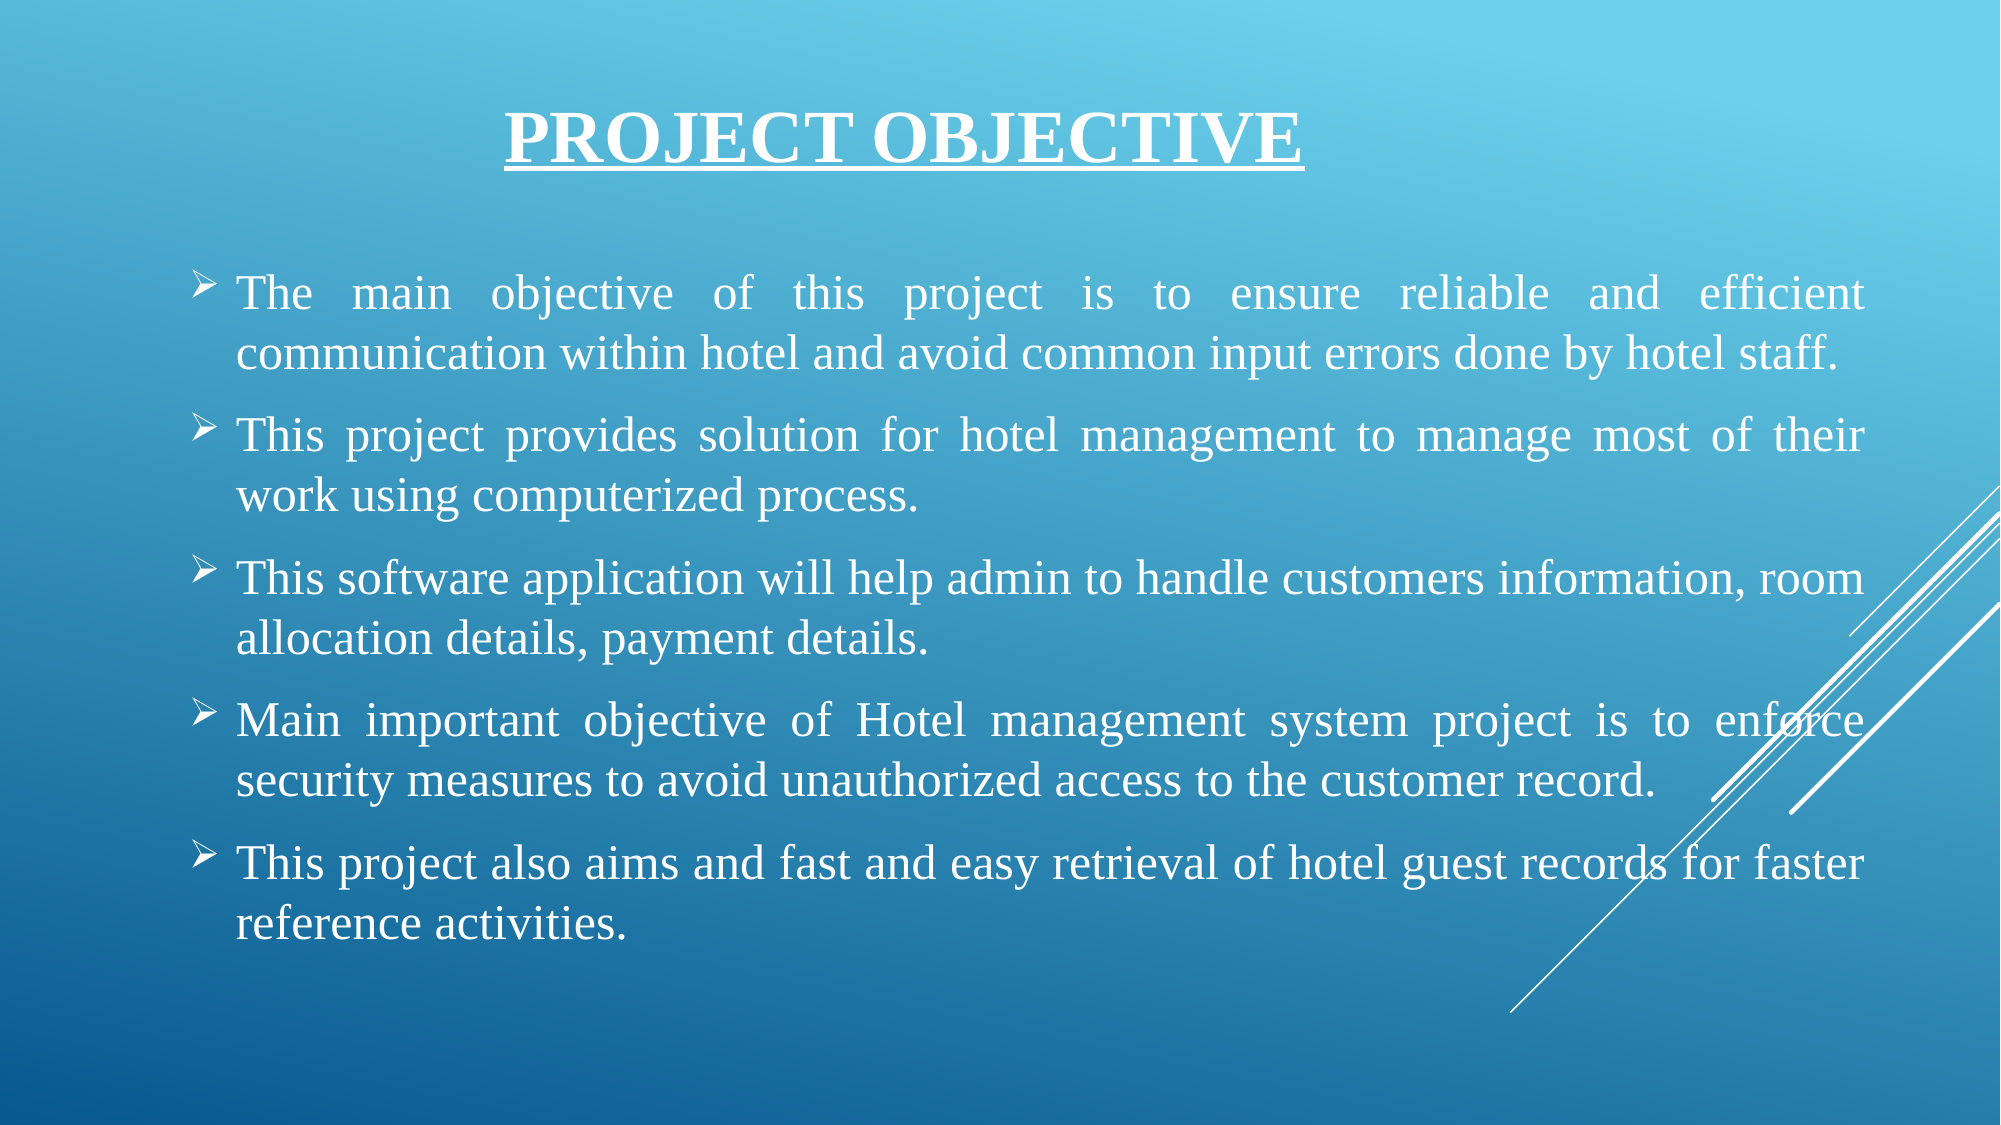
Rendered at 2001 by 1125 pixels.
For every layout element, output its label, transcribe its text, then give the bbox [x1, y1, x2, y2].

list The main objective of this project is to ensure reliable and efficient communication within hotel and avoid common input errors done by hotel staff. This project provides solution for hotel management to manage most of their work using computerized process. This software application will help admin to handle customers information, room allocation details, payment details. Main important objective of Hotel management system project is to enforce security measures to avoid unauthorized access to the customer record. This project also aims and fast and easy retrieval of hotel guest records for faster reference activities. [173, 244, 1882, 1046]
title Project objective [376, 79, 1580, 186]
